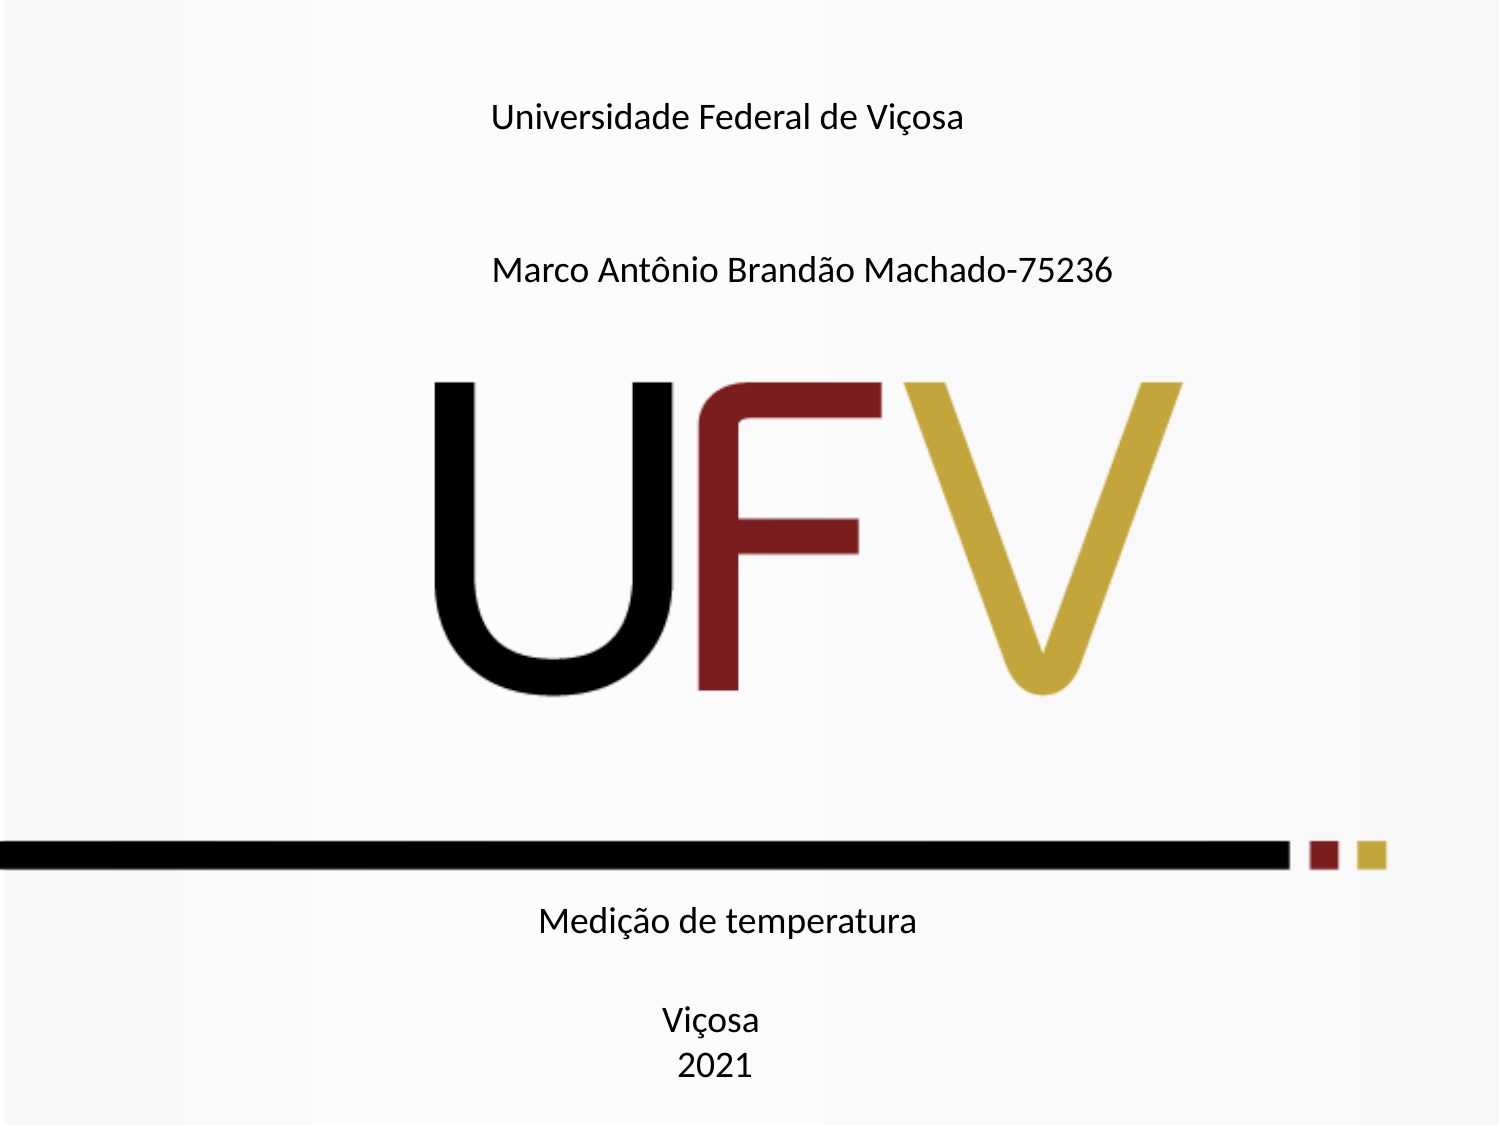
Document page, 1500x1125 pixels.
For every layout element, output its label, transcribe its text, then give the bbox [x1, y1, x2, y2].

text_box Medição de temperatura [520, 889, 936, 1039]
text_box Universidade Federal de Viçosa [476, 84, 980, 145]
picture [0, 0, 1500, 1125]
text_box Marco Antônio Brandão Machado-75236 [476, 237, 1129, 343]
text_box Viçosa 2021 [645, 987, 777, 1093]
